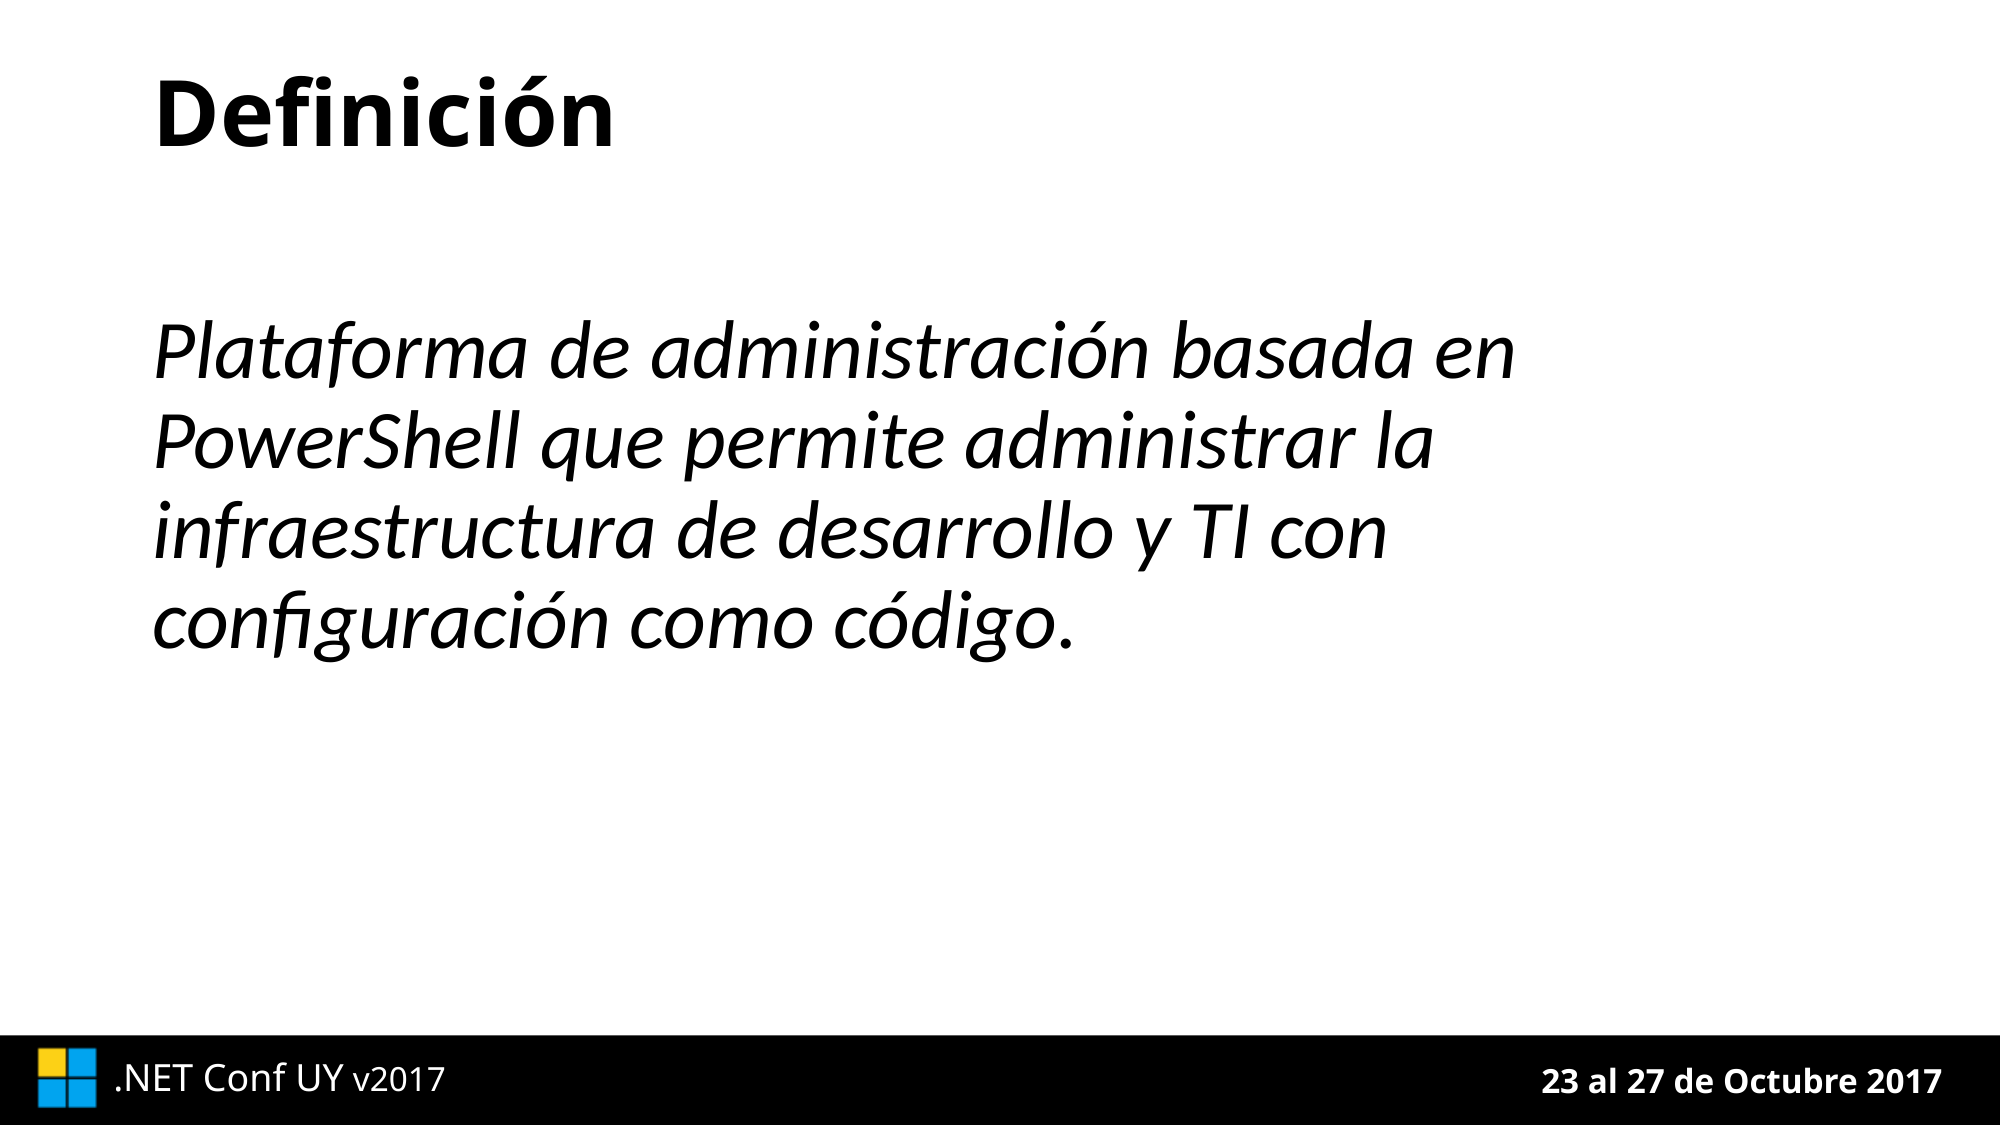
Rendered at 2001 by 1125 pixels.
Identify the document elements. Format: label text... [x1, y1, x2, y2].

list Plataforma de administración basada en PowerShell que permite administrar la infraestructura de desarrollo y TI con configuración como código. [137, 299, 1863, 1014]
picture [36, 1046, 99, 1110]
title Definición [137, 59, 1863, 278]
